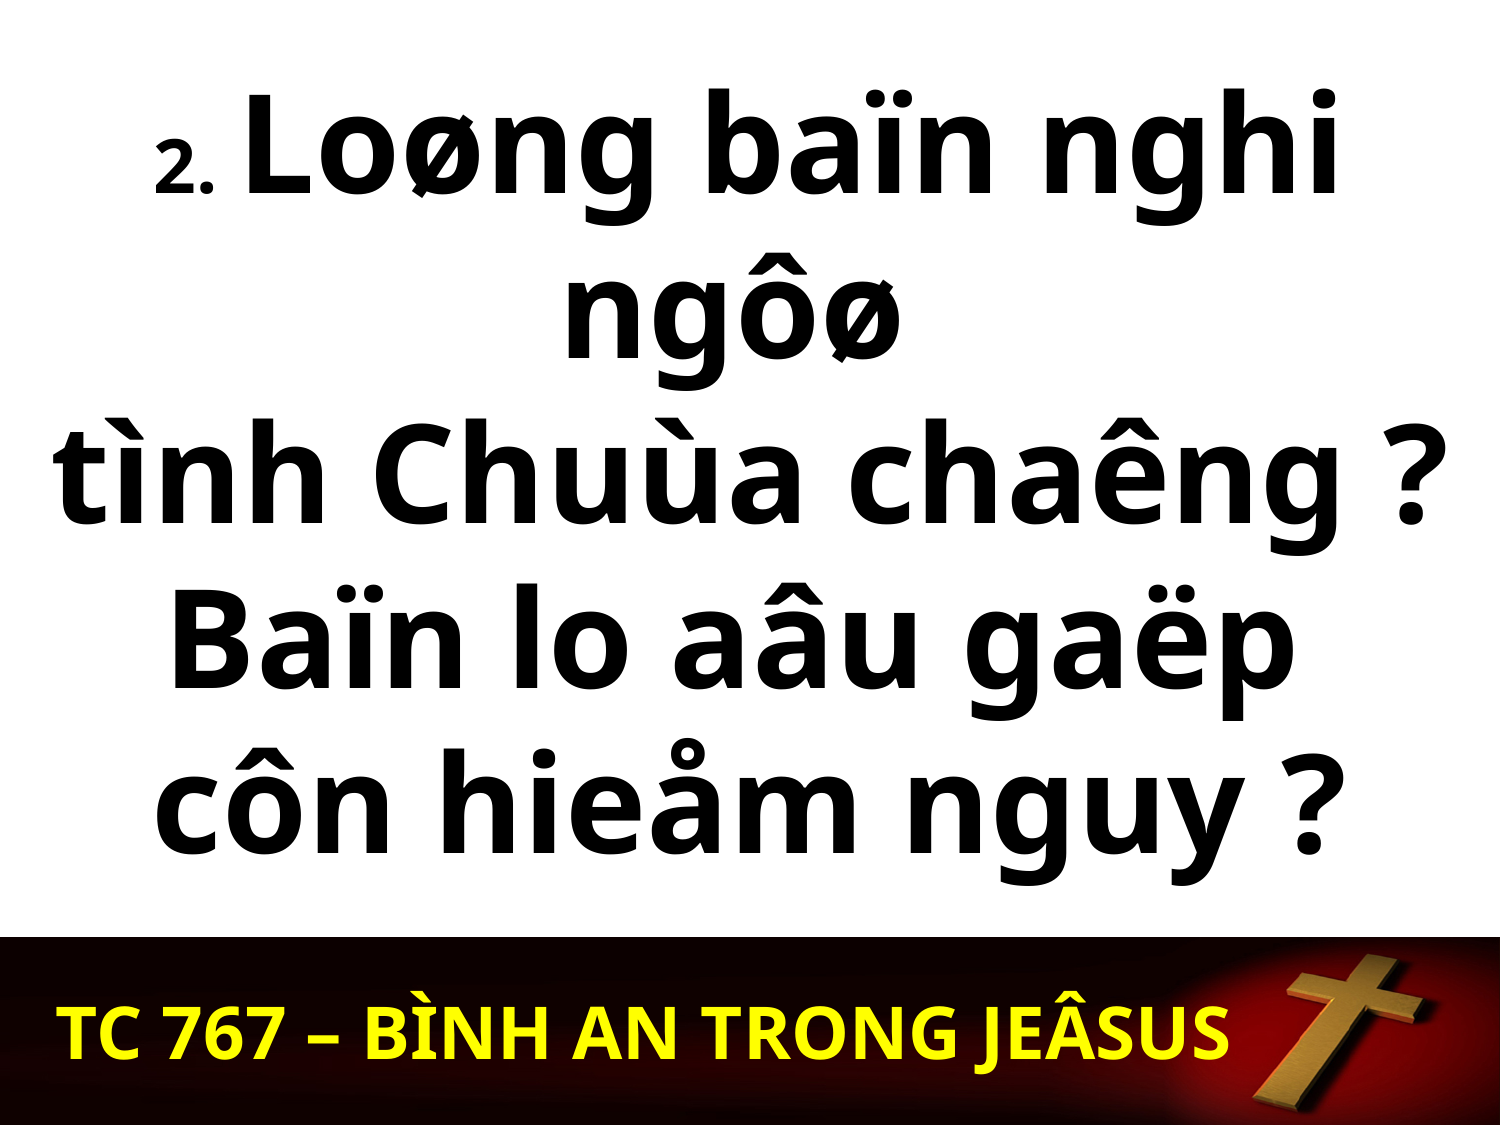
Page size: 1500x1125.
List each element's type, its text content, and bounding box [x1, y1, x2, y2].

picture [0, 937, 1500, 1125]
text_box 2. Loøng baïn nghi ngôø tình Chuùa chaêng ? Baïn lo aâu gaëp côn hieåm nguy ? [0, 87, 1500, 850]
text_box TC 767 – BÌNH AN TRONG JEÂSUS [0, 979, 1288, 1082]
